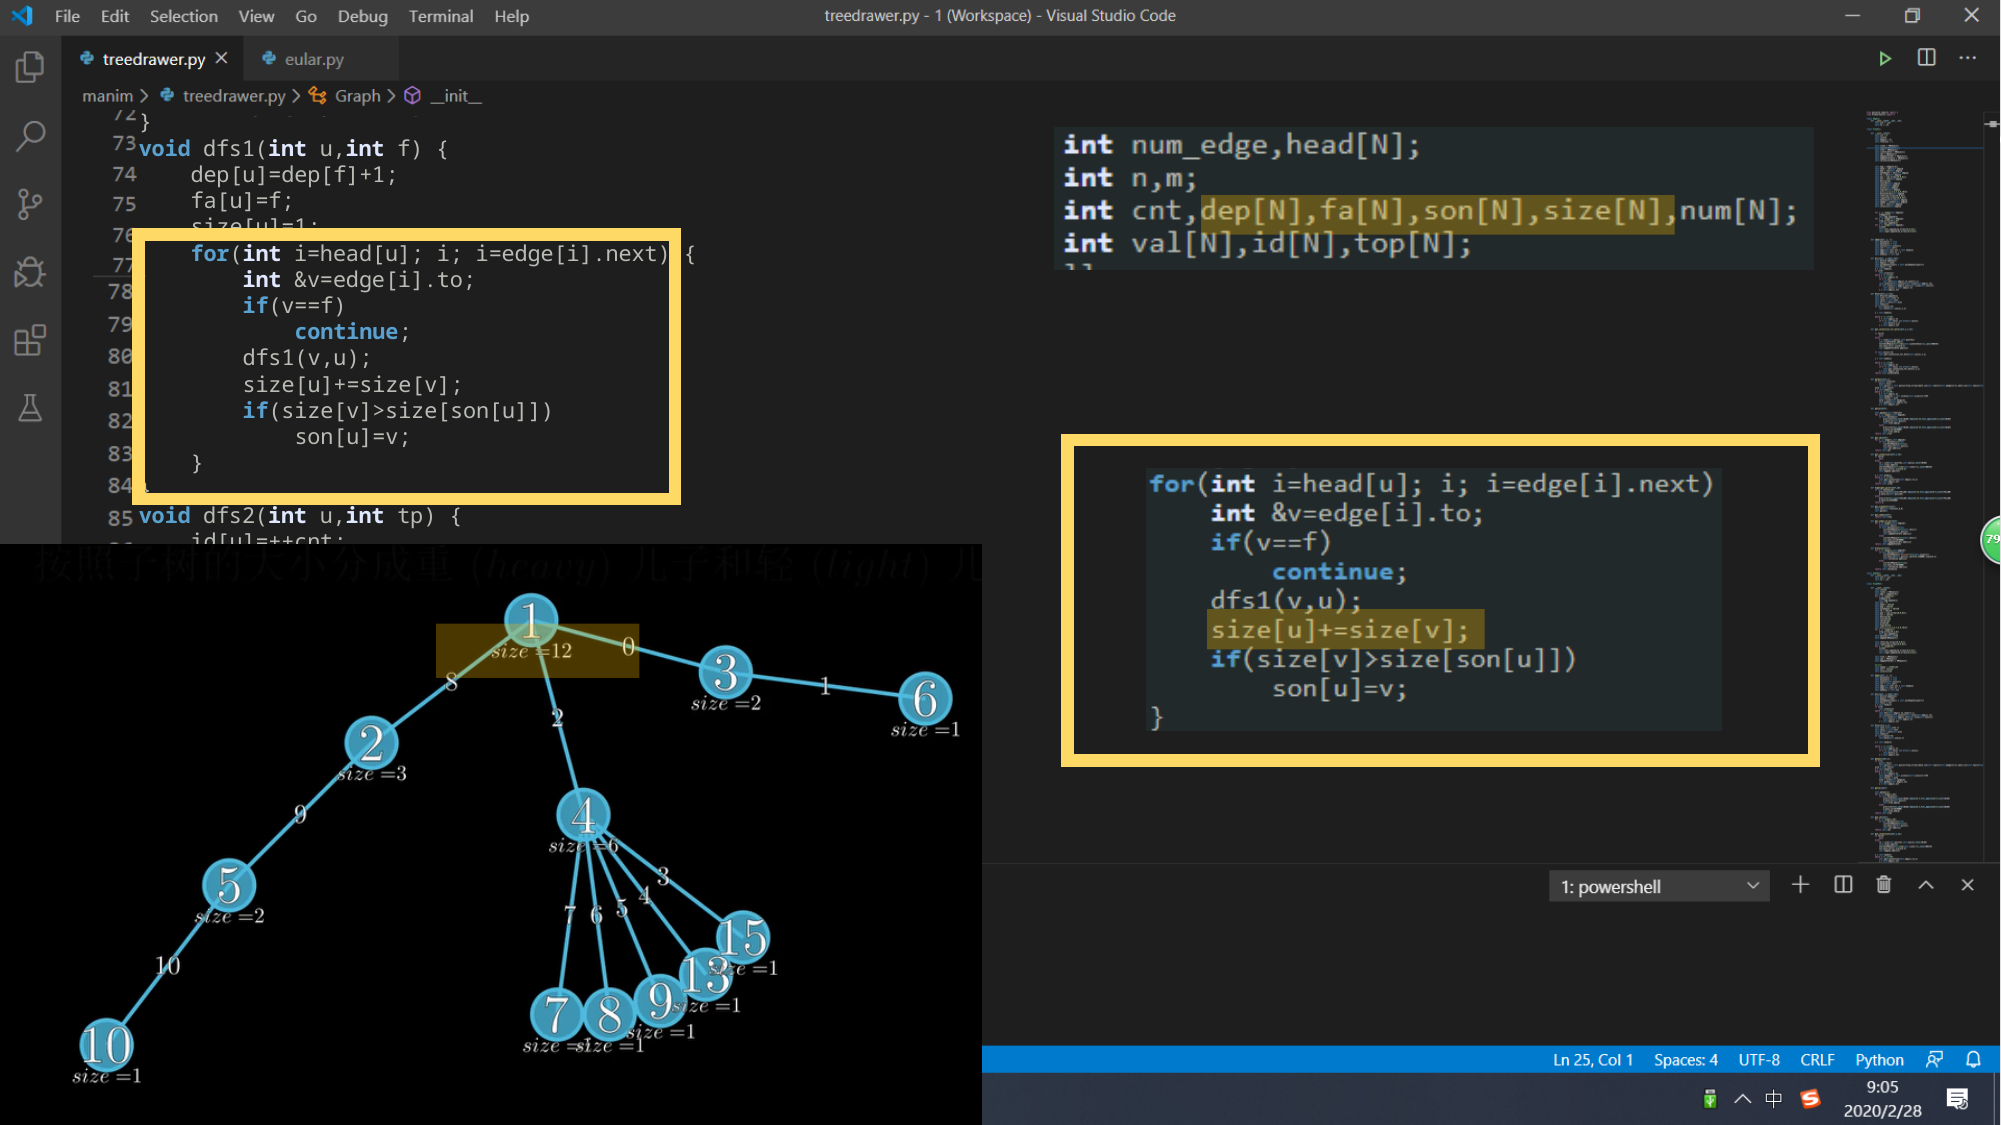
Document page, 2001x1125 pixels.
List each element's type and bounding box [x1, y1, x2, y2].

text_box [89, 110, 1161, 865]
text_box [0, 110, 89, 543]
picture [0, 0, 2001, 1125]
picture [1146, 468, 1723, 731]
picture [1054, 127, 1814, 270]
text_box [1161, 110, 2000, 865]
